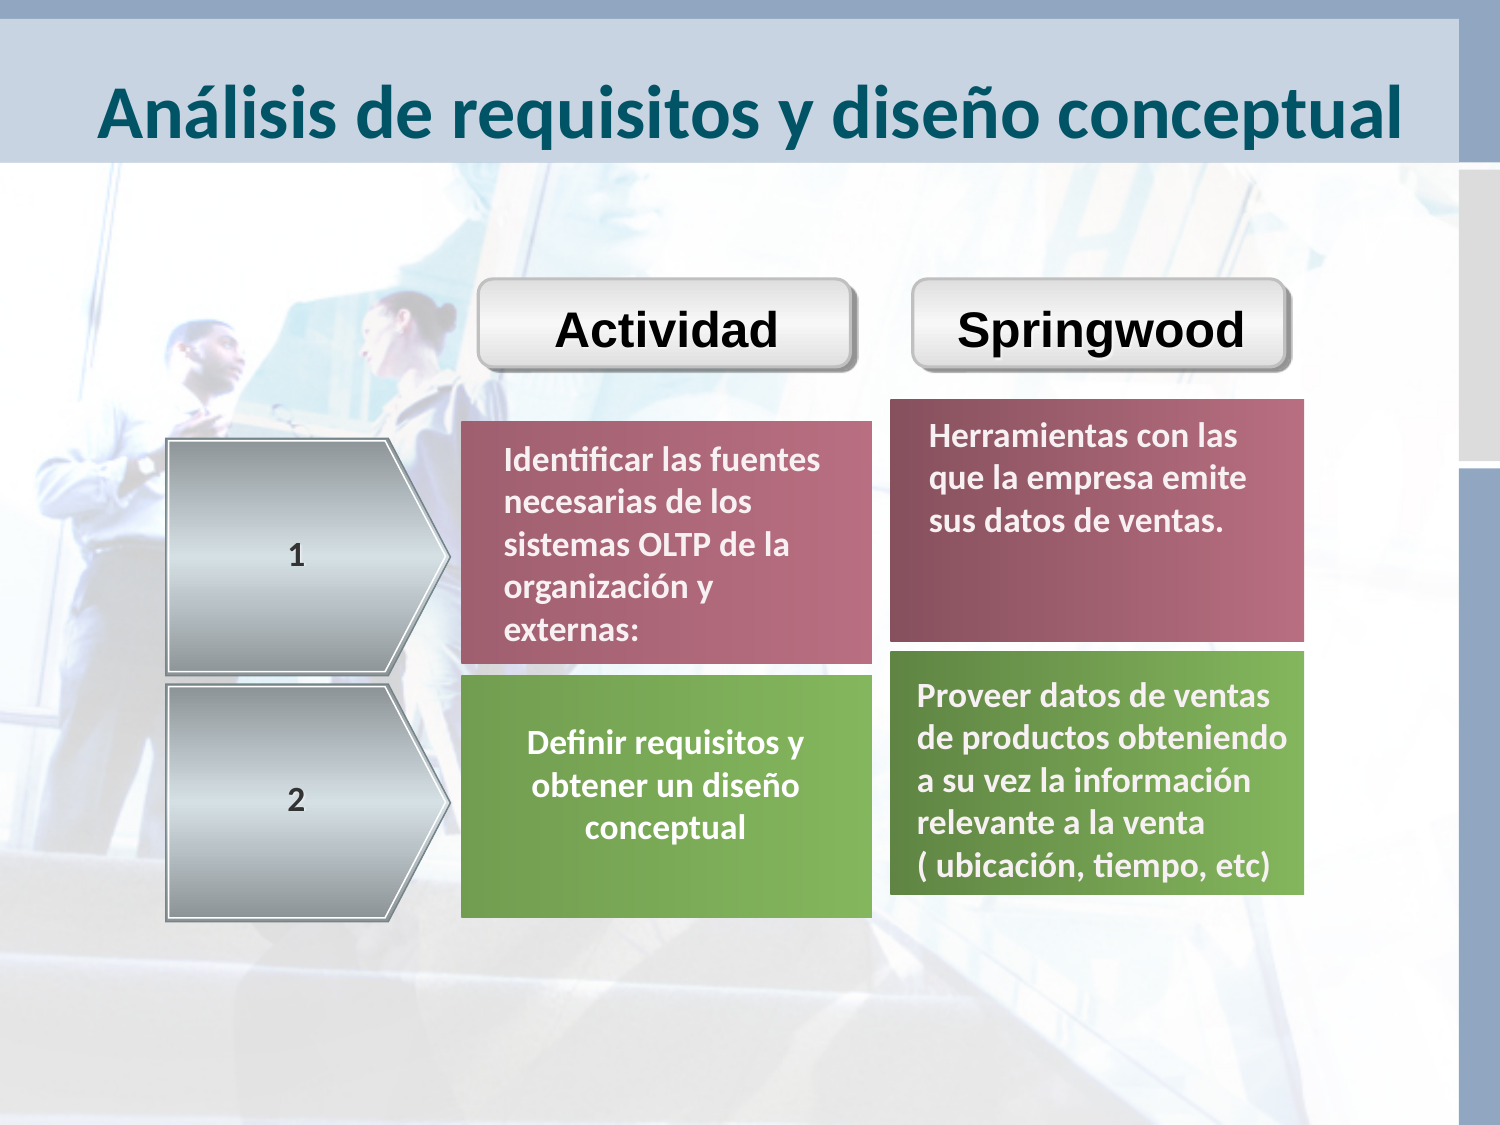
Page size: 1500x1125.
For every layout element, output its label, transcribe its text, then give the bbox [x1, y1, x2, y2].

text_box Identificar las fuentes necesarias de los sistemas OLTP de la organización y externas: [488, 428, 867, 656]
text_box [890, 399, 1305, 642]
text_box [461, 675, 872, 918]
text_box Actividad [491, 289, 842, 365]
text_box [165, 438, 451, 676]
text_box Springwood [926, 289, 1277, 365]
picture [0, 163, 1500, 1125]
text_box [912, 278, 1285, 367]
text_box Análisis de requisitos y diseño conceptual [76, 42, 1427, 174]
text_box [478, 278, 851, 367]
text_box [461, 421, 872, 664]
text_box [165, 683, 451, 922]
text_box 1 [153, 523, 160, 581]
text_box Definir requisitos y obtener un diseño conceptual [488, 711, 843, 854]
text_box 2 [153, 768, 160, 826]
text_box [890, 651, 1305, 895]
text_box Proveer datos de ventas de productos obteniendo a su vez la información relevante a la venta ( ubicación, tiempo, etc) [902, 664, 1304, 892]
text_box Herramientas con las que la empresa emite sus datos de ventas. [913, 404, 1292, 547]
